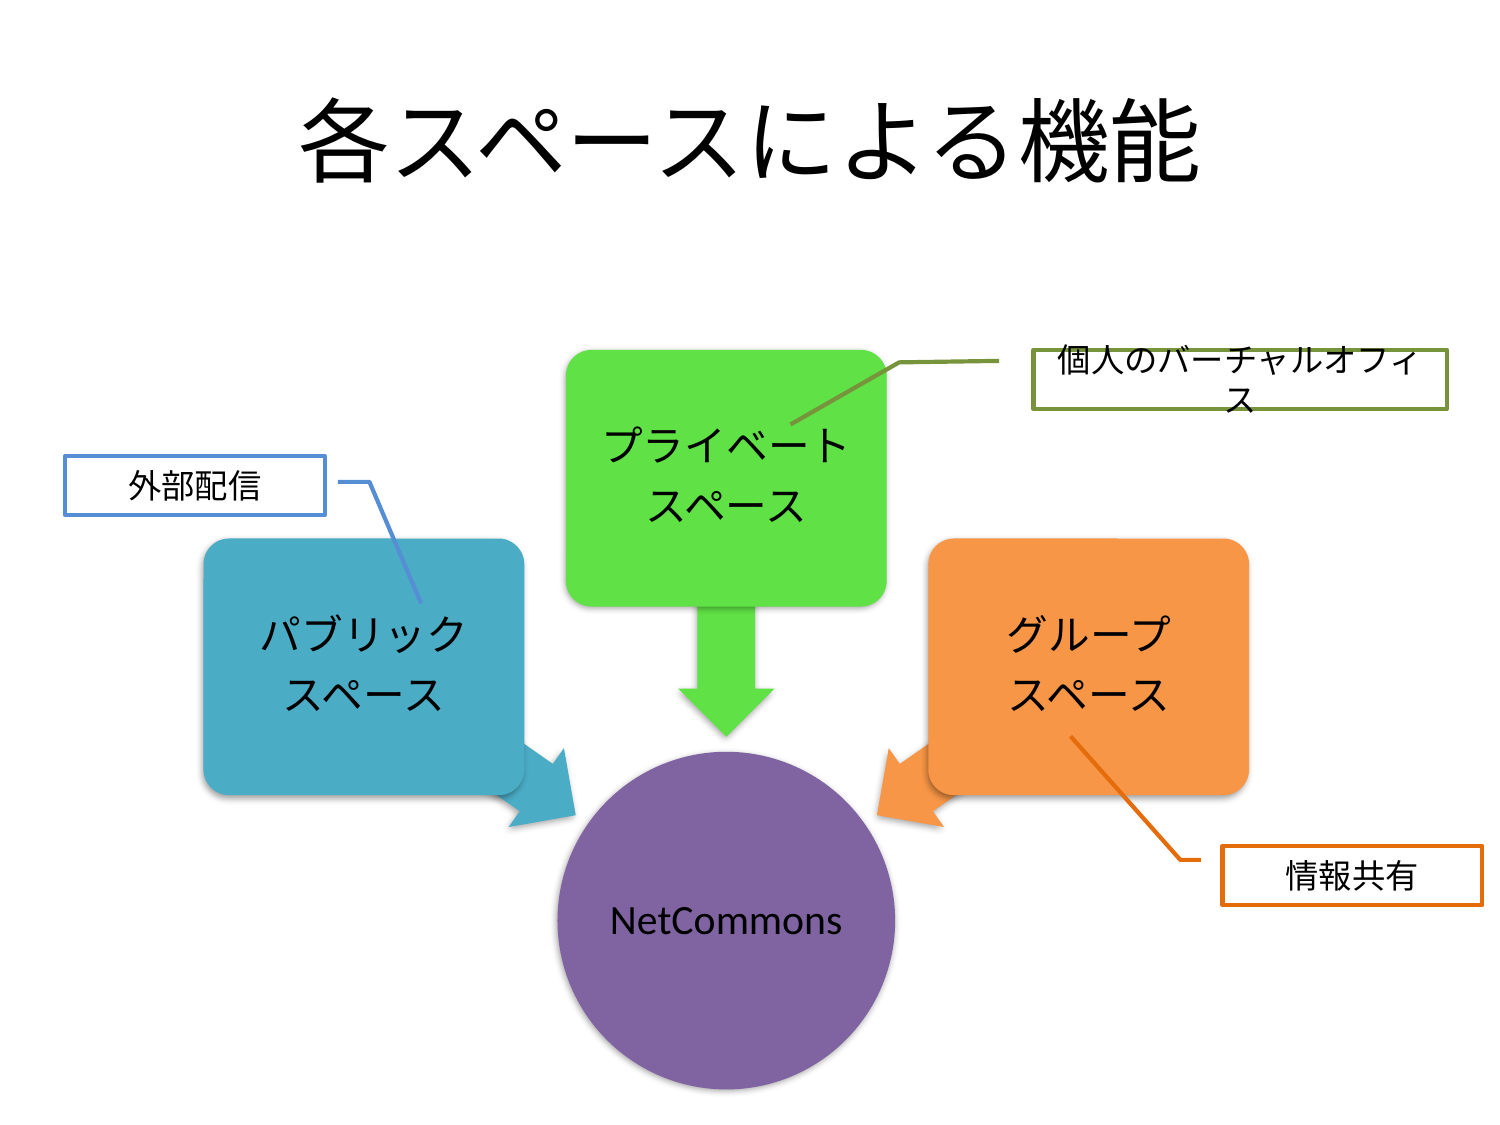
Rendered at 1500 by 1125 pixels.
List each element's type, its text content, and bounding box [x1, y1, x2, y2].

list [52, 349, 1400, 1090]
text_box 情報共有 [1405, 844, 1484, 907]
text_box 個人のバーチャルオフィス [1399, 348, 1449, 411]
title 各スペースによる機能 [75, 45, 1425, 233]
